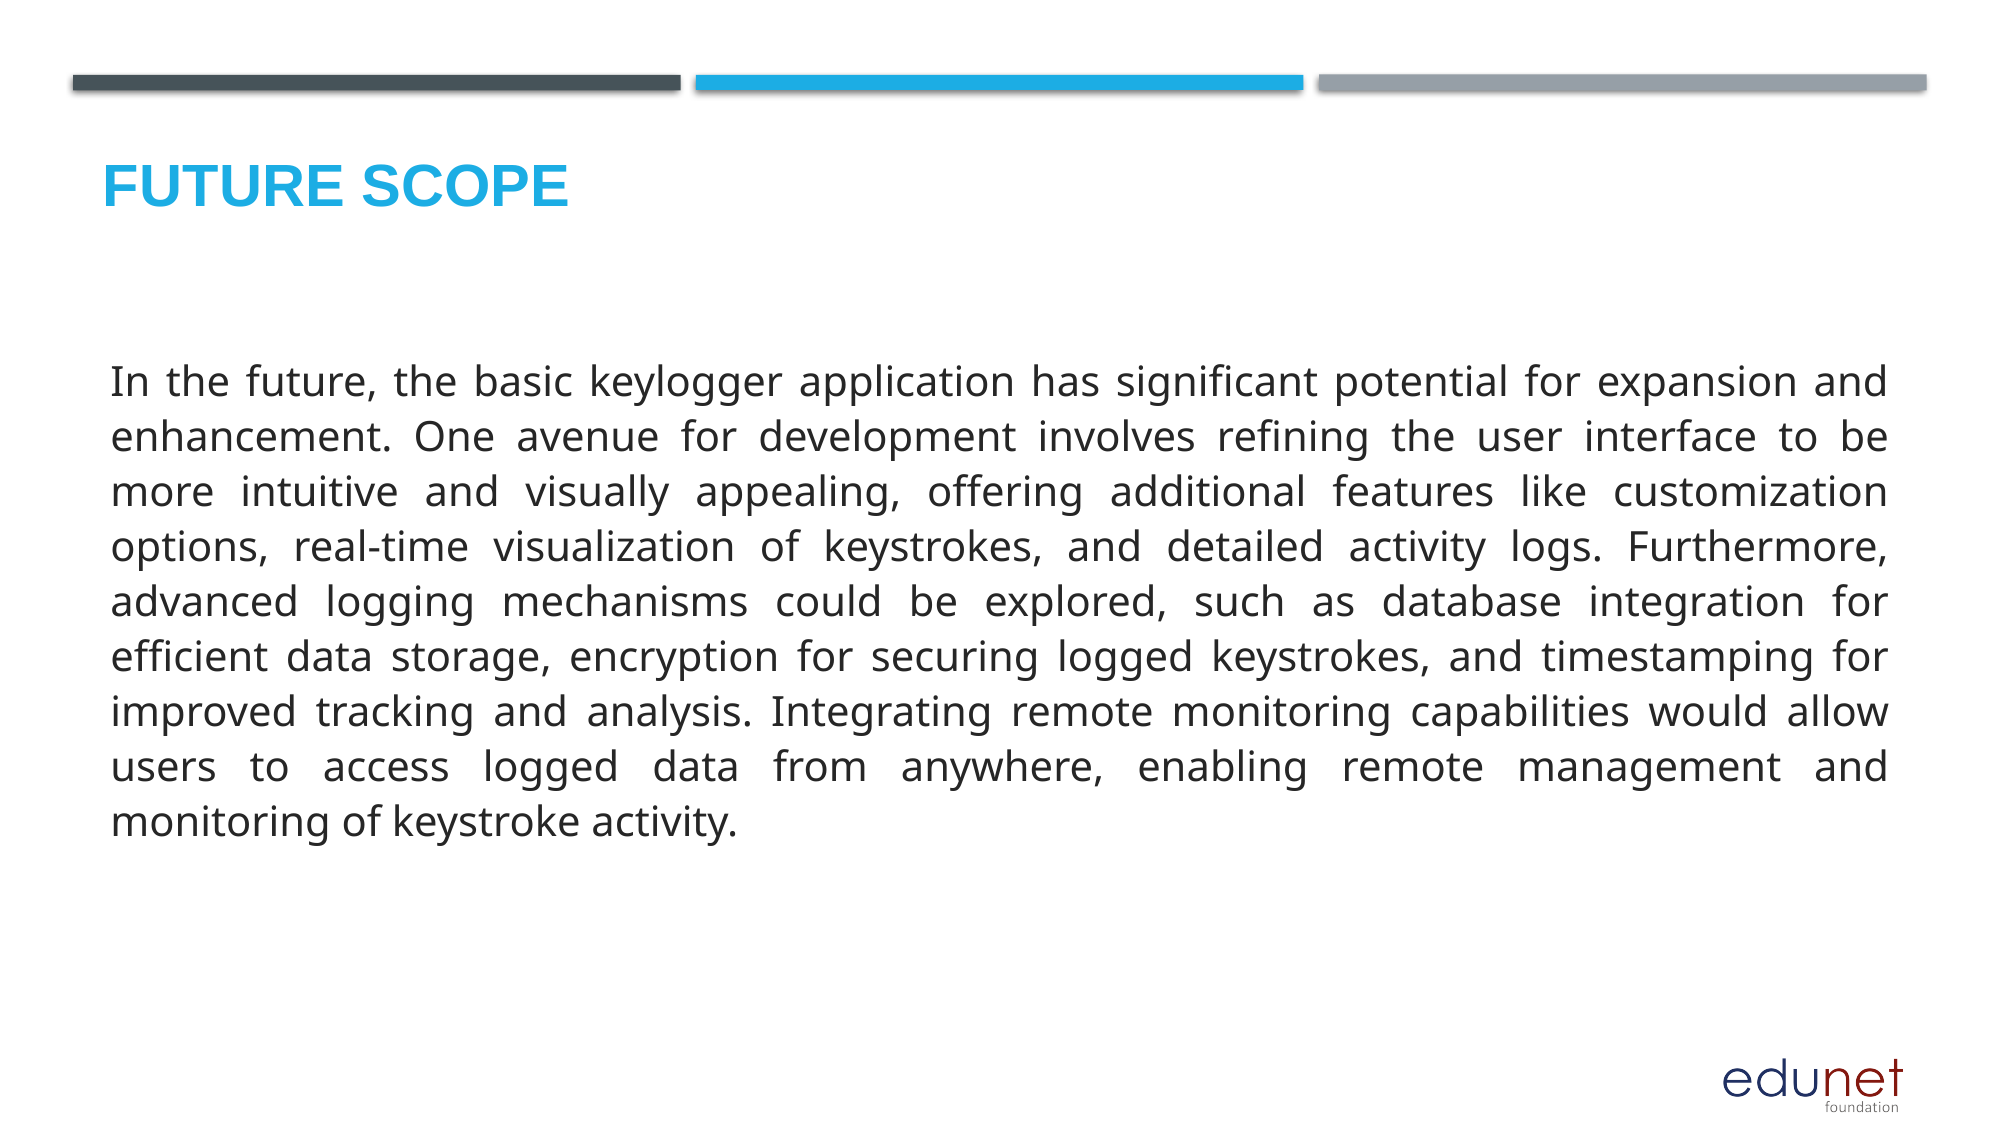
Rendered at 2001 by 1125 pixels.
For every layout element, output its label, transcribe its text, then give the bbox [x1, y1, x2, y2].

list In the future, the basic keylogger application has significant potential for expansion and enhancement. One avenue for development involves refining the user interface to be more intuitive and visually appealing, offering additional features like customization options, real-time visualization of keystrokes, and detailed activity logs. Furthermore, advanced logging mechanisms could be explored, such as database integration for efficient data storage, encryption for securing logged keystrokes, and timestamping for improved tracking and analysis. Integrating remote monitoring capabilities would allow users to access logged data from anywhere, enabling remote management and monitoring of keystroke activity. [95, 213, 1905, 981]
text_box Future scope [87, 138, 1898, 226]
picture [1719, 1056, 1905, 1116]
